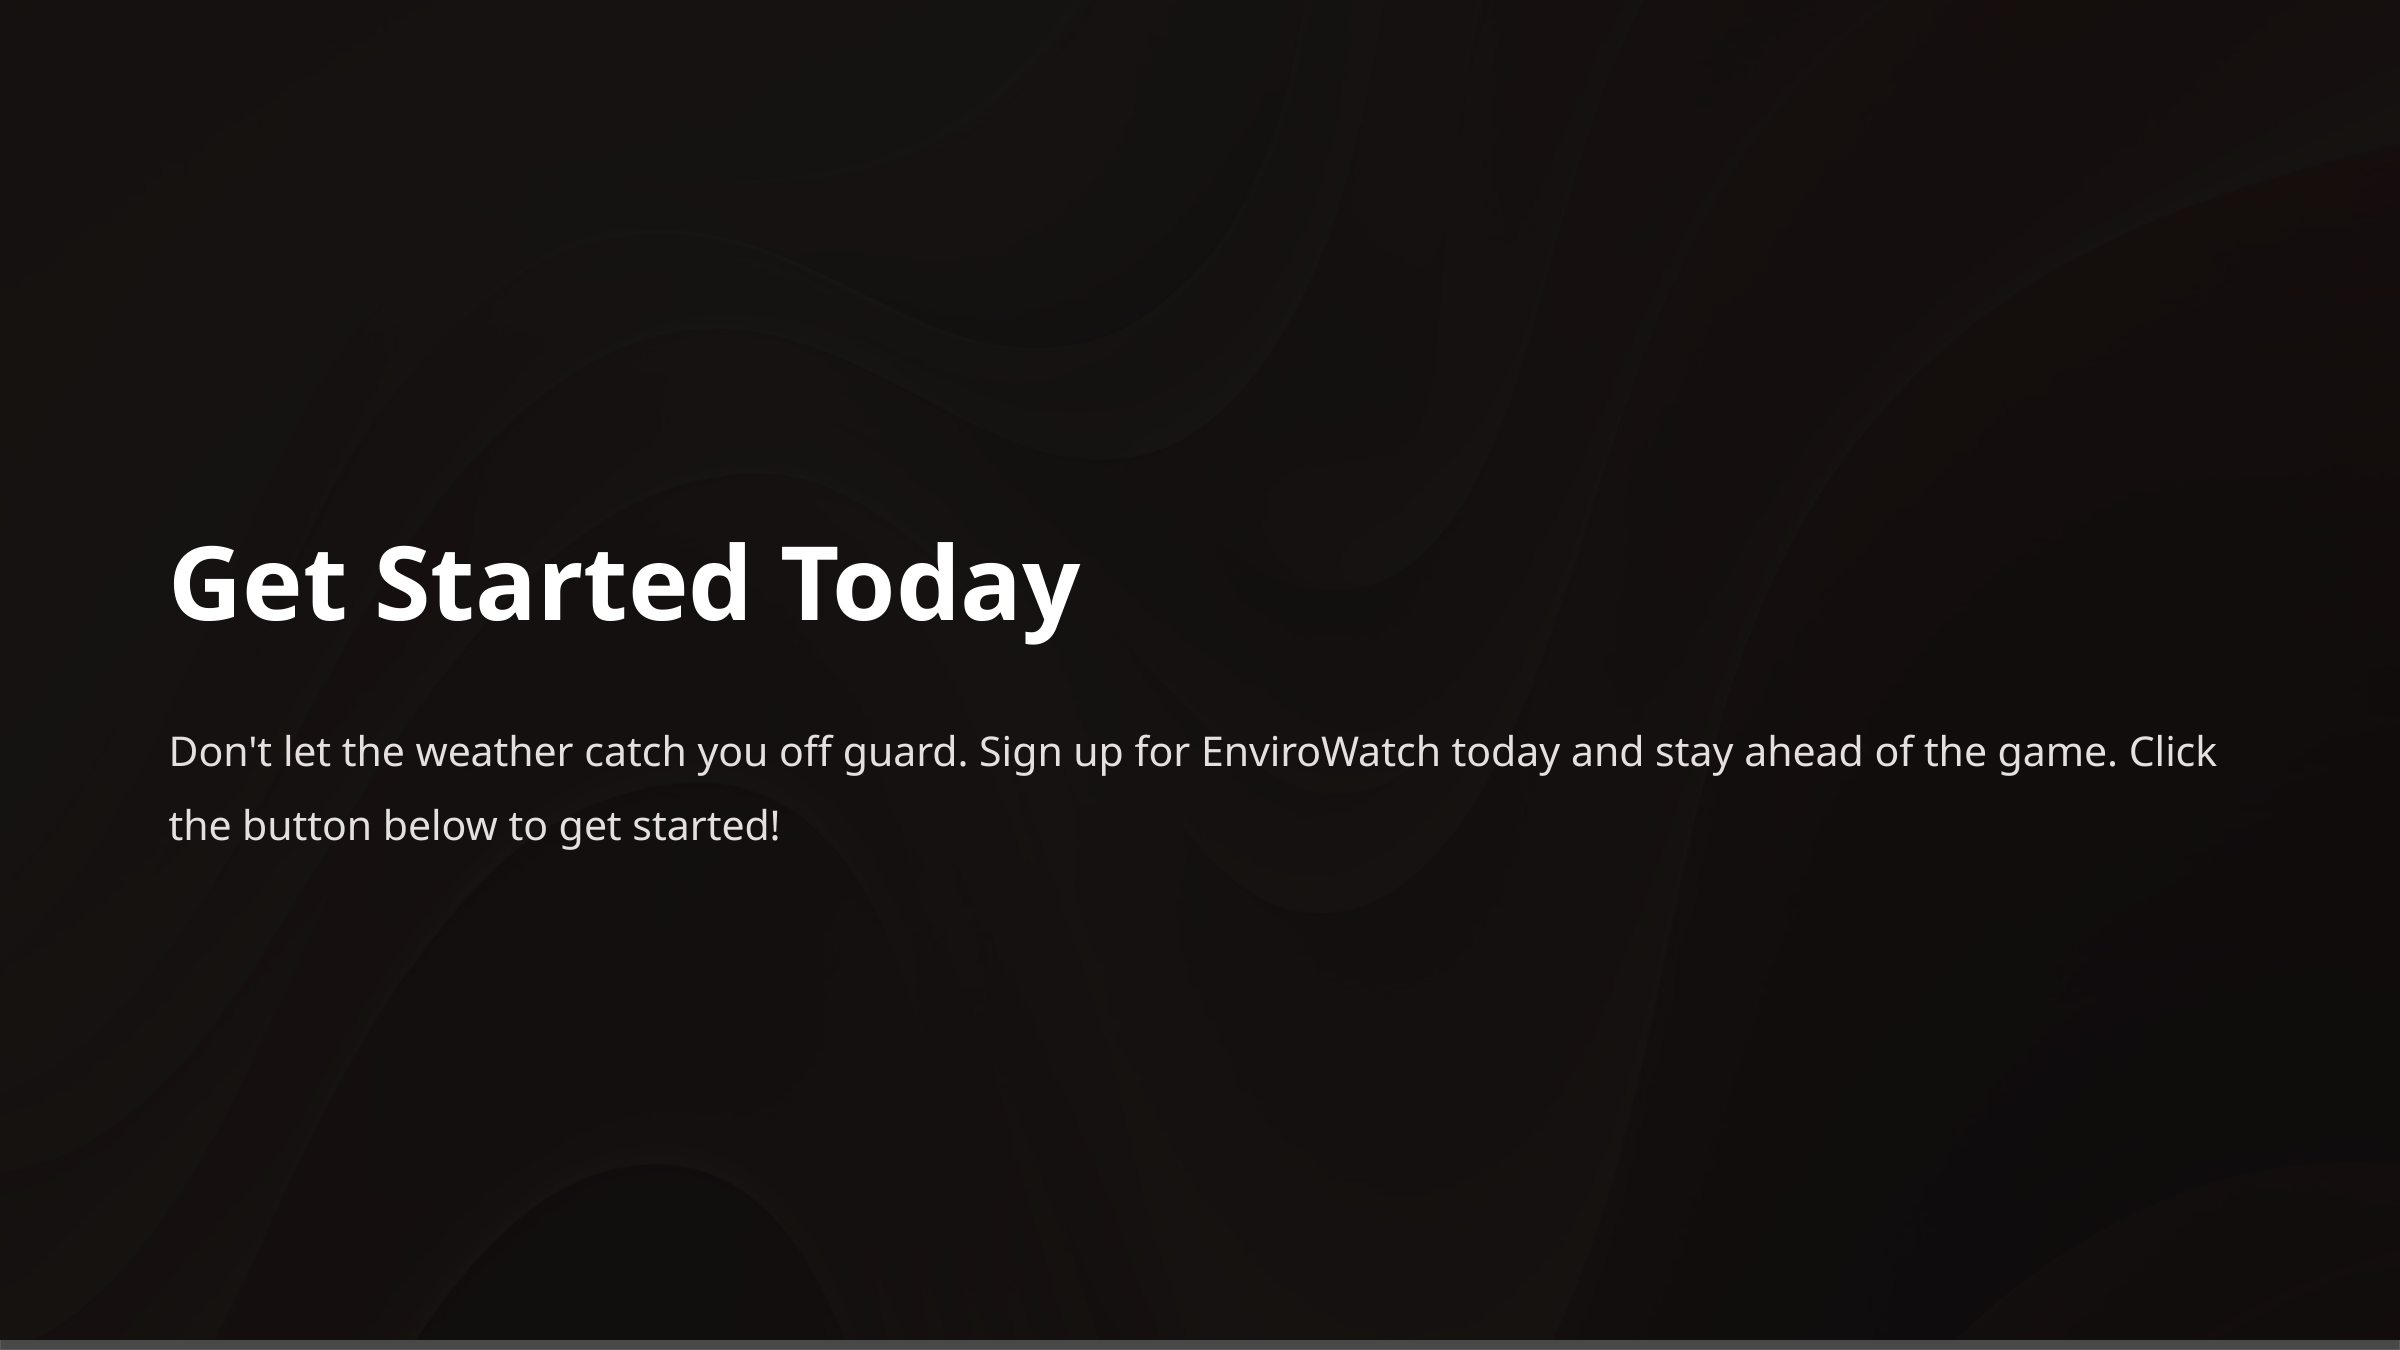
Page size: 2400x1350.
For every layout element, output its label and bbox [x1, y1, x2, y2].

picture [0, 0, 2400, 1340]
text_box [0, 1340, 2400, 1350]
